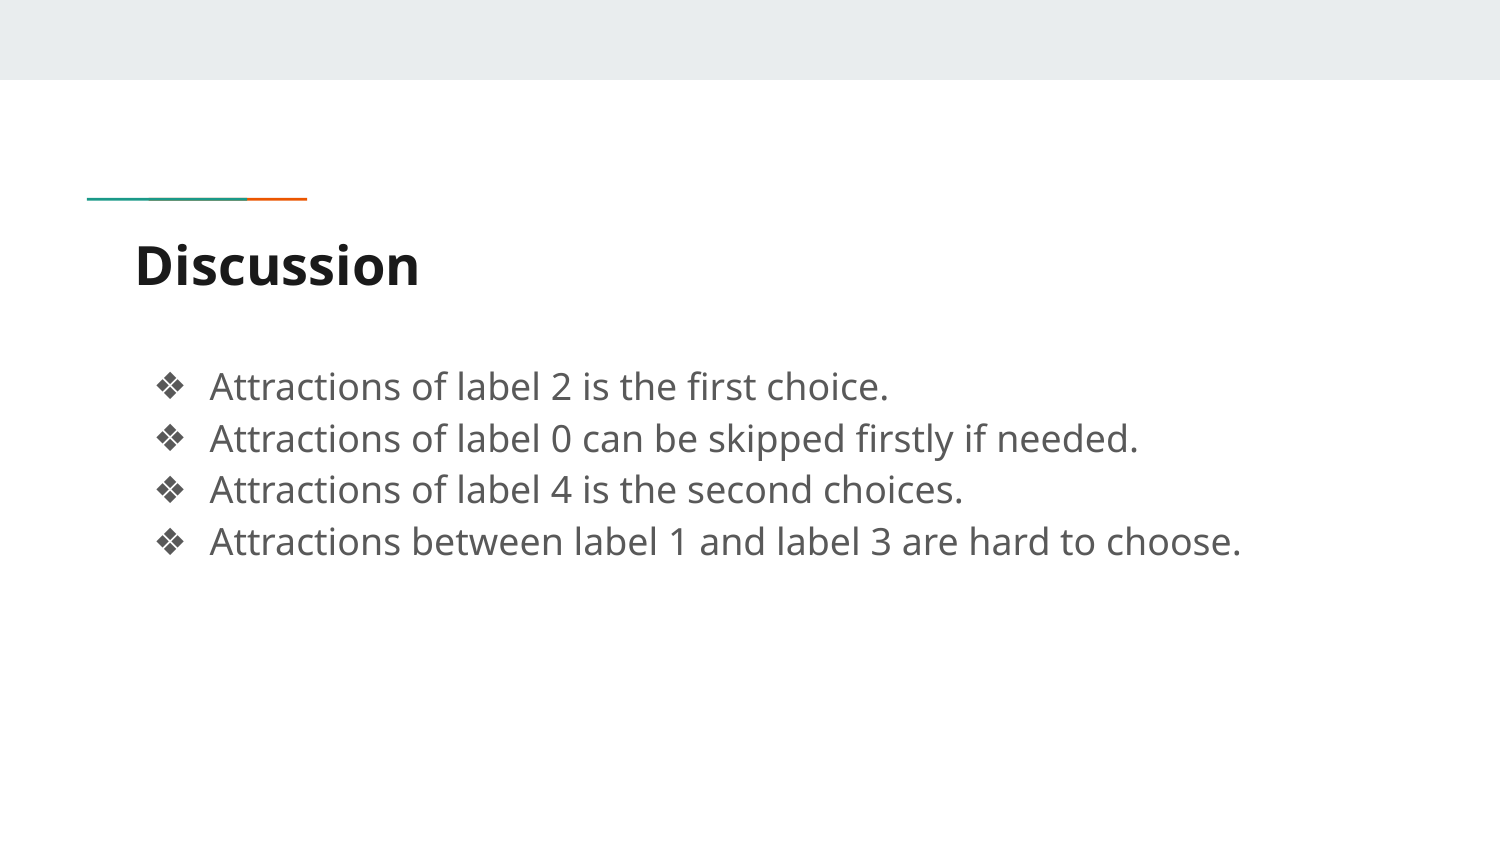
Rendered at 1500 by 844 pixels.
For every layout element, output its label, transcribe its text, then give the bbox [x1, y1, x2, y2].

title Discussion [119, 216, 1381, 305]
list Attractions of label 2 is the first choice. Attractions of label 0 can be skipped firstly if needed. Attractions of label 4 is the second choices. Attractions between label 1 and label 3 are hard to choose. [119, 341, 1381, 712]
